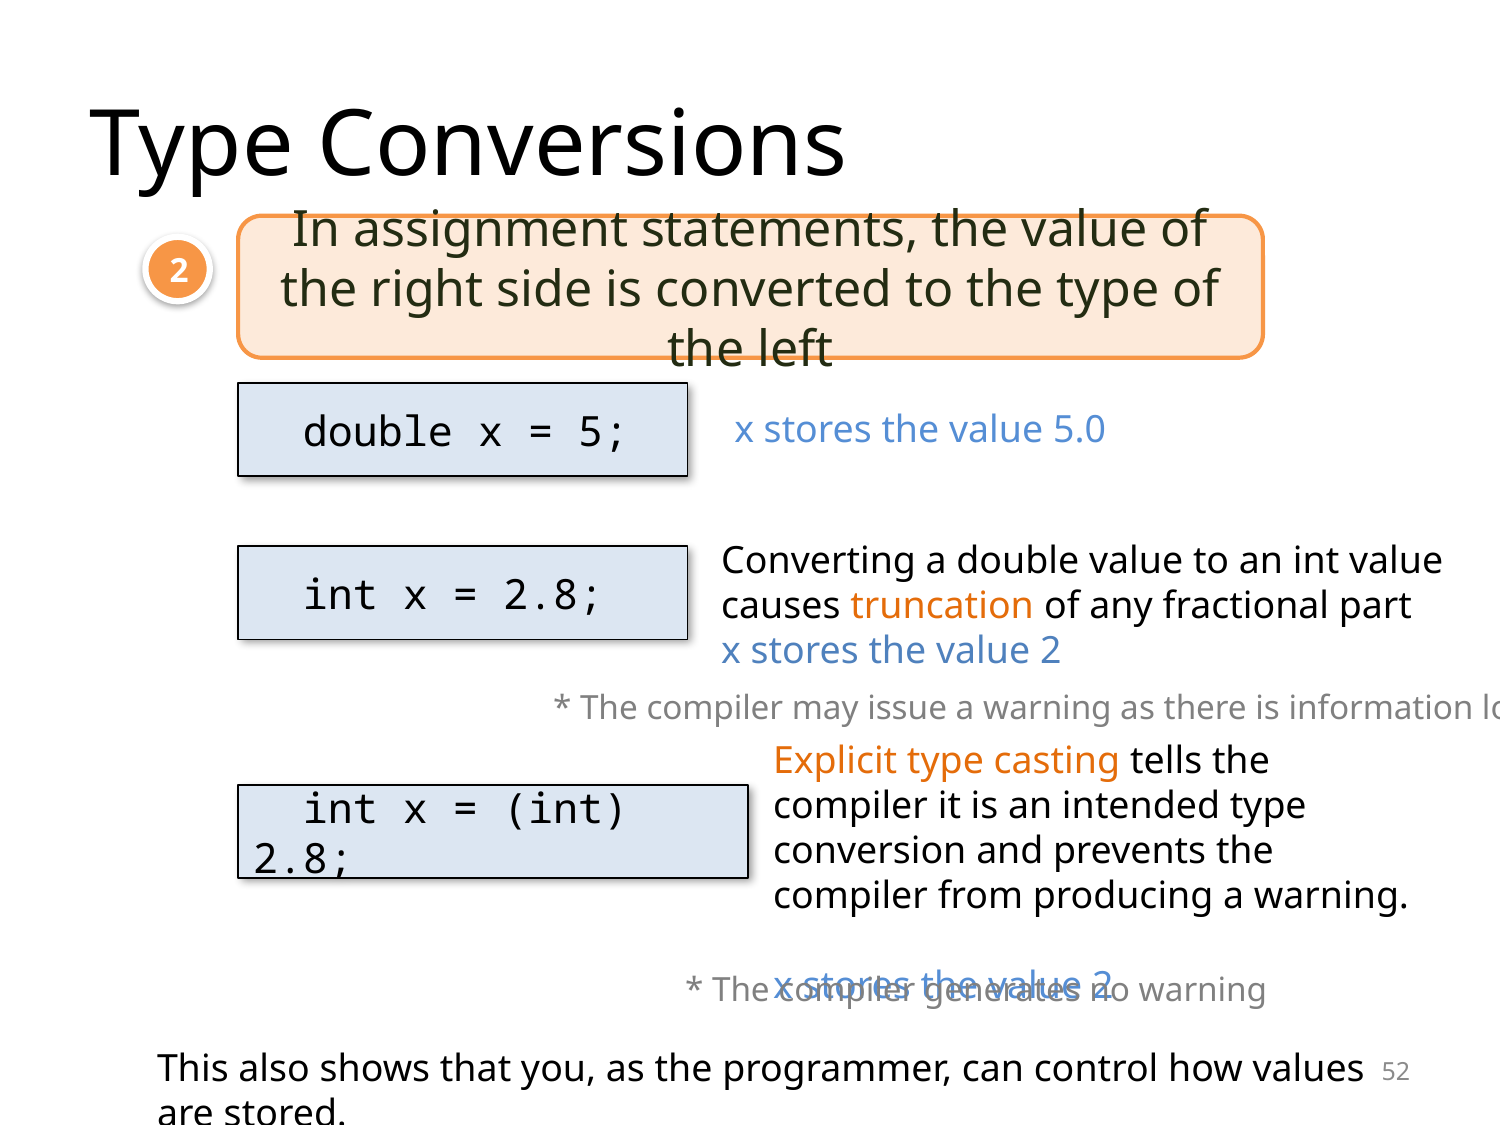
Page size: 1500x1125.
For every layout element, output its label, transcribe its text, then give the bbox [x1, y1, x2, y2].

text_box Converting a double value to an int value causes truncation of any fractional part x stores the value 2 [697, 533, 1476, 674]
text_box Explicit type casting tells the compiler it is an intended type conversion and prevents the compiler from producing a warning. x stores the value 2 [747, 782, 1451, 960]
text_box double x = 5; [237, 382, 688, 477]
text_box int x = (int) 2.8; [237, 784, 749, 879]
text_box In assignment statements, the value of the right side is converted to the type of the left [236, 213, 1266, 360]
text_box int x = 2.8; [237, 545, 688, 640]
text_box * The compiler generates no warning [670, 960, 1318, 1016]
text_box 2 [142, 233, 213, 305]
text_box This also shows that you, as the programmer, can control how values are stored. [142, 1036, 1425, 1125]
text_box * The compiler may issue a warning as there is information loss. [538, 678, 1500, 734]
text_box Type Conversions [74, 45, 1425, 233]
text_box x stores the value 5.0 [713, 384, 1233, 471]
